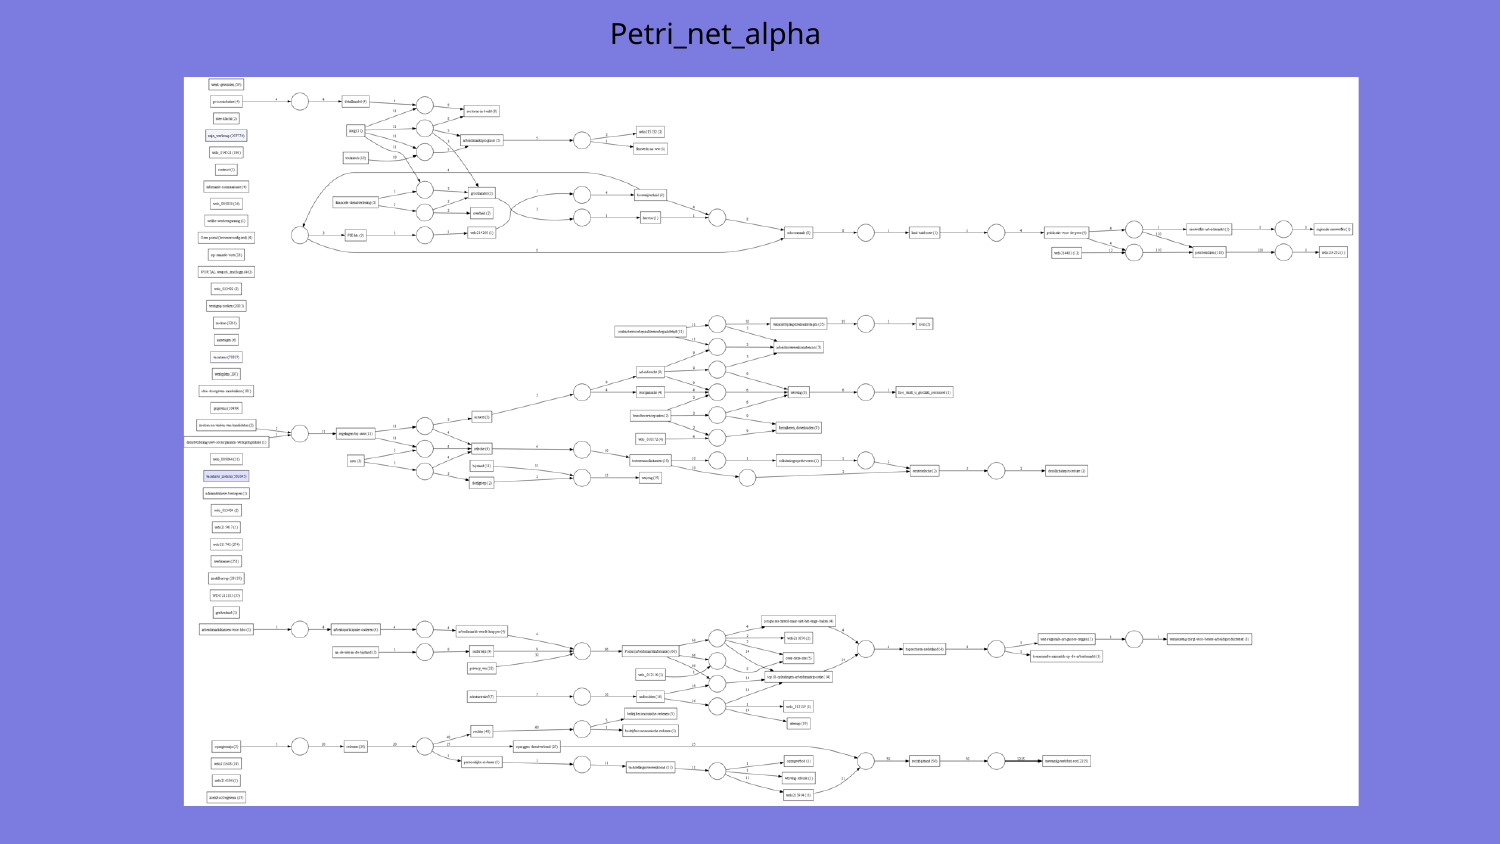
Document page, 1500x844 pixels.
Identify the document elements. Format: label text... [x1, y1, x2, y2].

picture [183, 77, 1359, 806]
text_box Petri_net_alpha [594, 0, 1331, 65]
